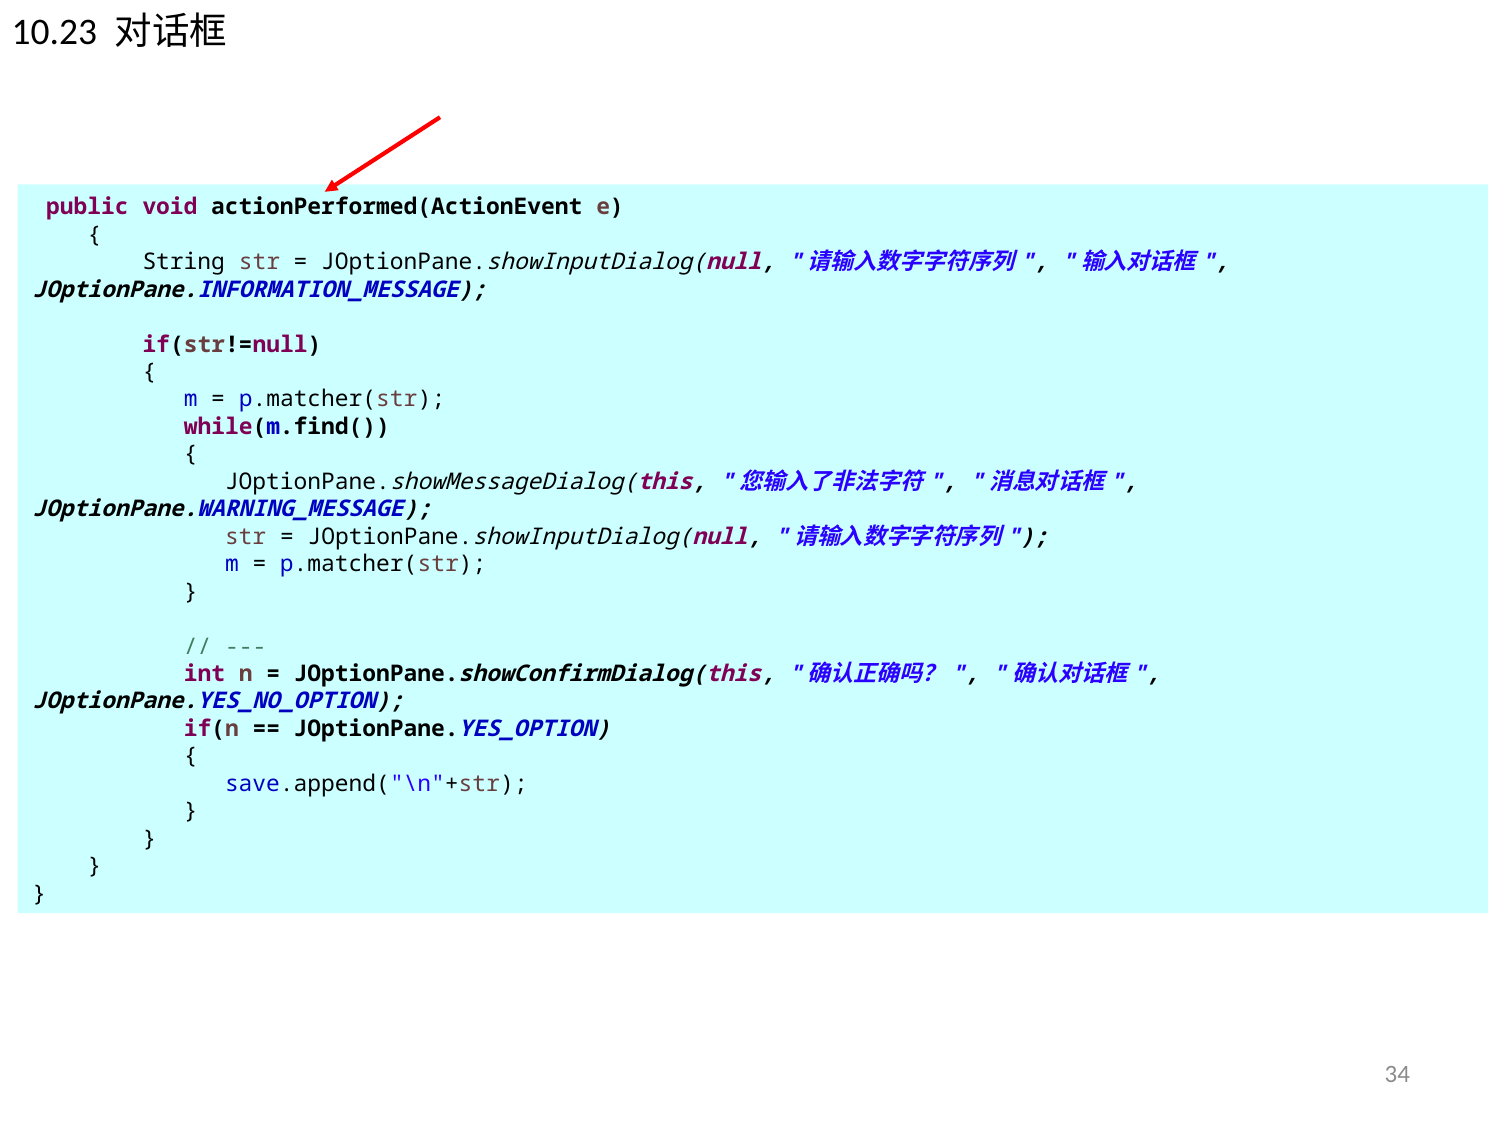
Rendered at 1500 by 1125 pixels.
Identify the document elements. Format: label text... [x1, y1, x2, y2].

text_box public void actionPerformed(ActionEvent e) { String str = JOptionPane.showInputDialog(null, "请输入数字字符序列", "输入对话框", JOptionPane.INFORMATION_MESSAGE); if(str!=null) { m = p.matcher(str); while(m.find()) { JOptionPane.showMessageDialog(this, "您输入了非法字符", "消息对话框", JOptionPane.WARNING_MESSAGE); str = JOptionPane.showInputDialog(null, "请输入数字字符序列"); m = p.matcher(str); } // --- int n = JOptionPane.showConfirmDialog(this, "确认正确吗？", "确认对话框", JOptionPane.YES_NO_OPTION); if(n == JOptionPane.YES_OPTION) { save.append("\n"+str); } } } } [17, 184, 1489, 914]
slide_number 34 [1074, 1042, 1425, 1103]
text_box 10.23 对话框 [0, 0, 242, 60]
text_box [324, 116, 441, 192]
